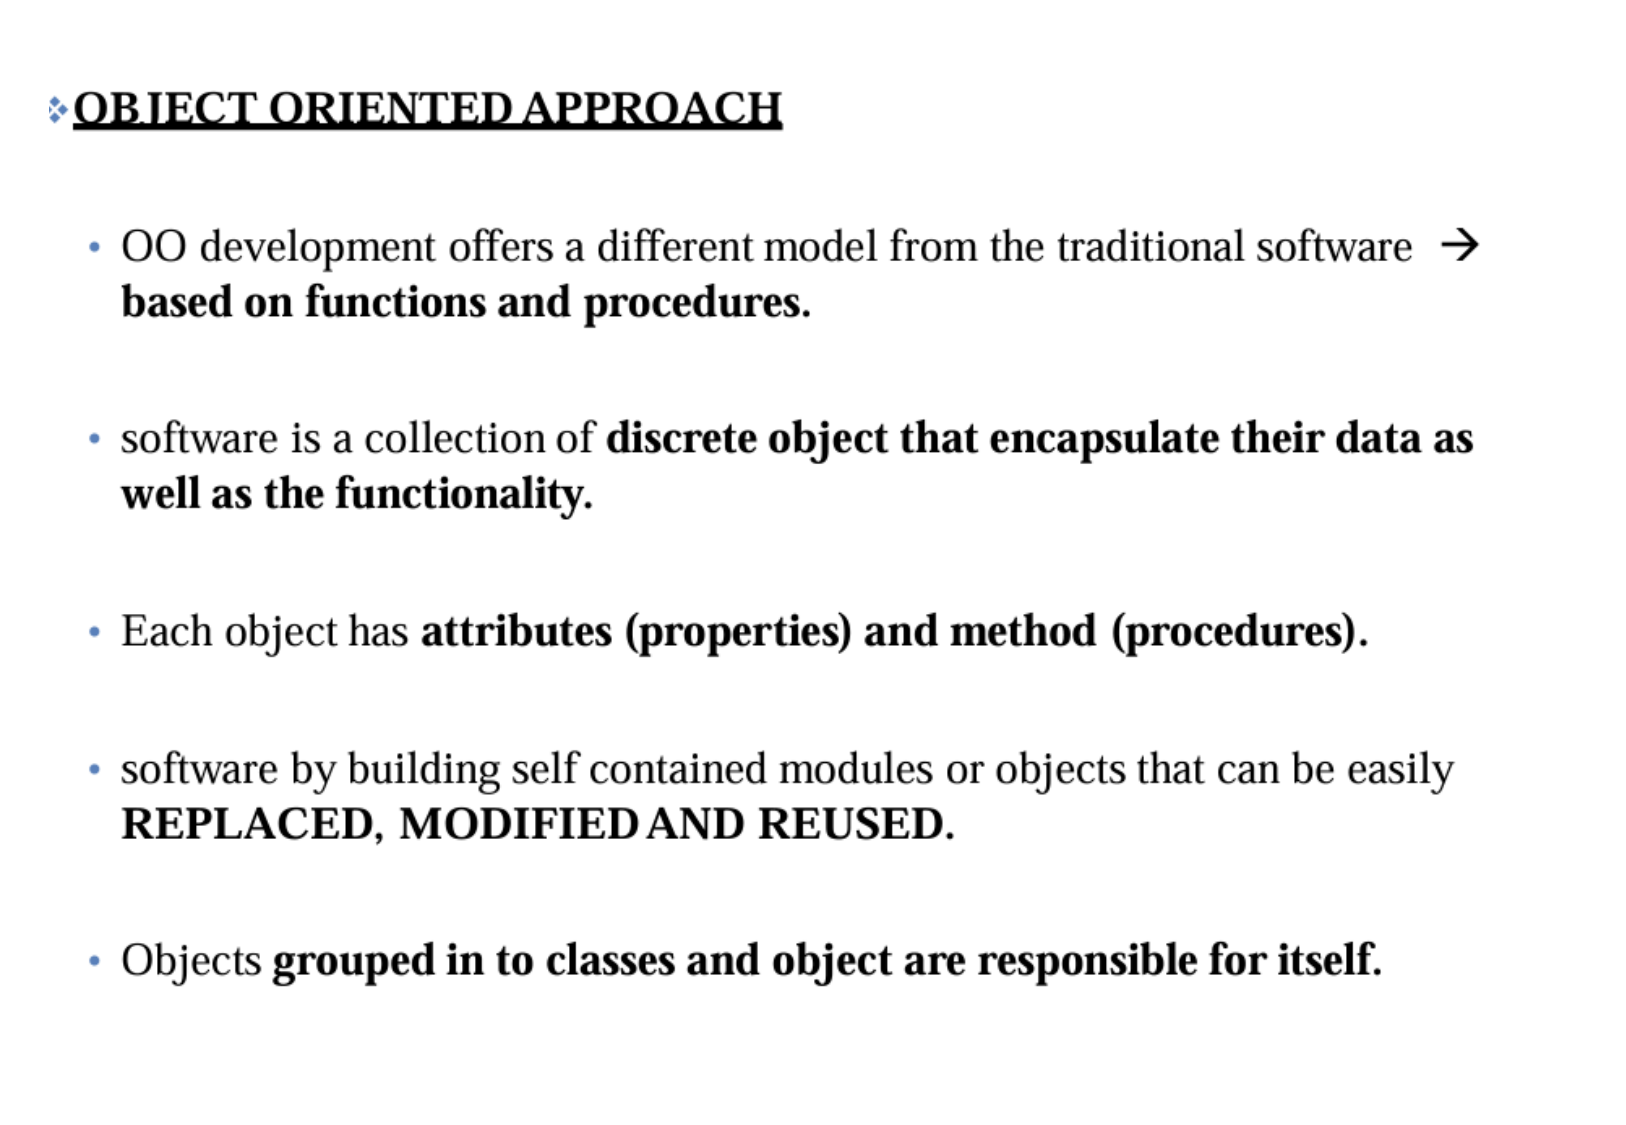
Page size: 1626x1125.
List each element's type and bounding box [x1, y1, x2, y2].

list [49, 40, 1530, 1078]
